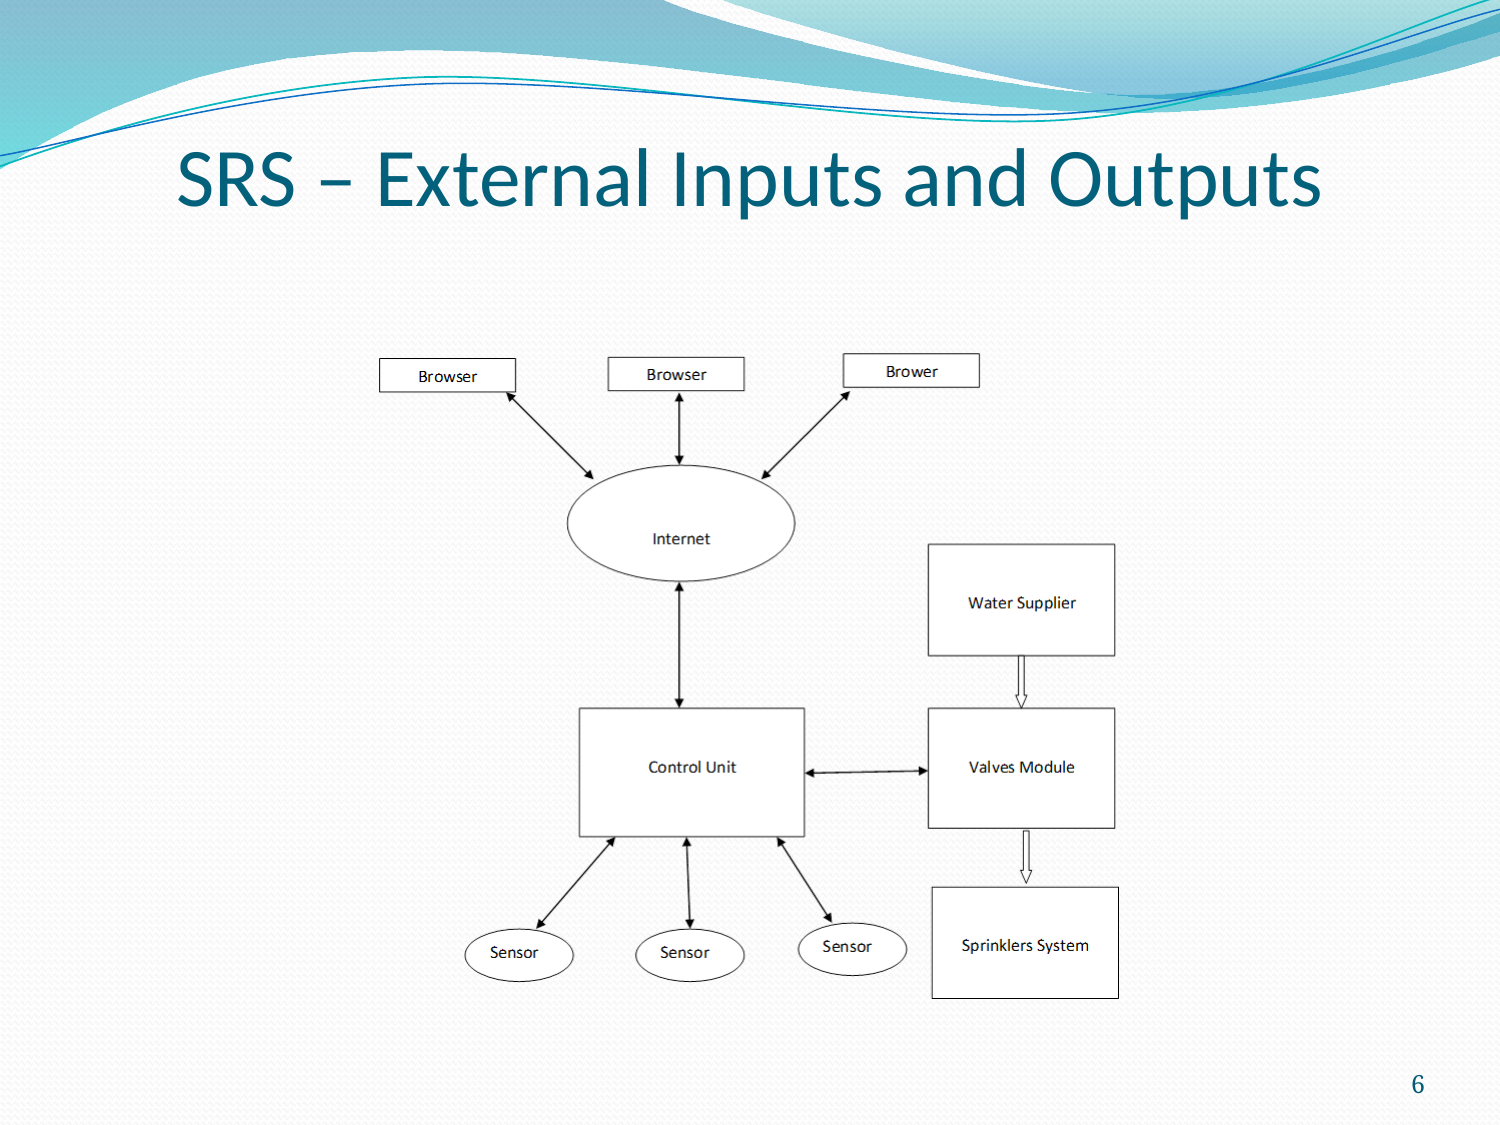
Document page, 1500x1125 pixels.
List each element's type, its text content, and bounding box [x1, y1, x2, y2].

title SRS – External Inputs and Outputs [75, 115, 1425, 303]
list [379, 353, 1121, 1002]
slide_number 6 [1299, 1042, 1425, 1103]
